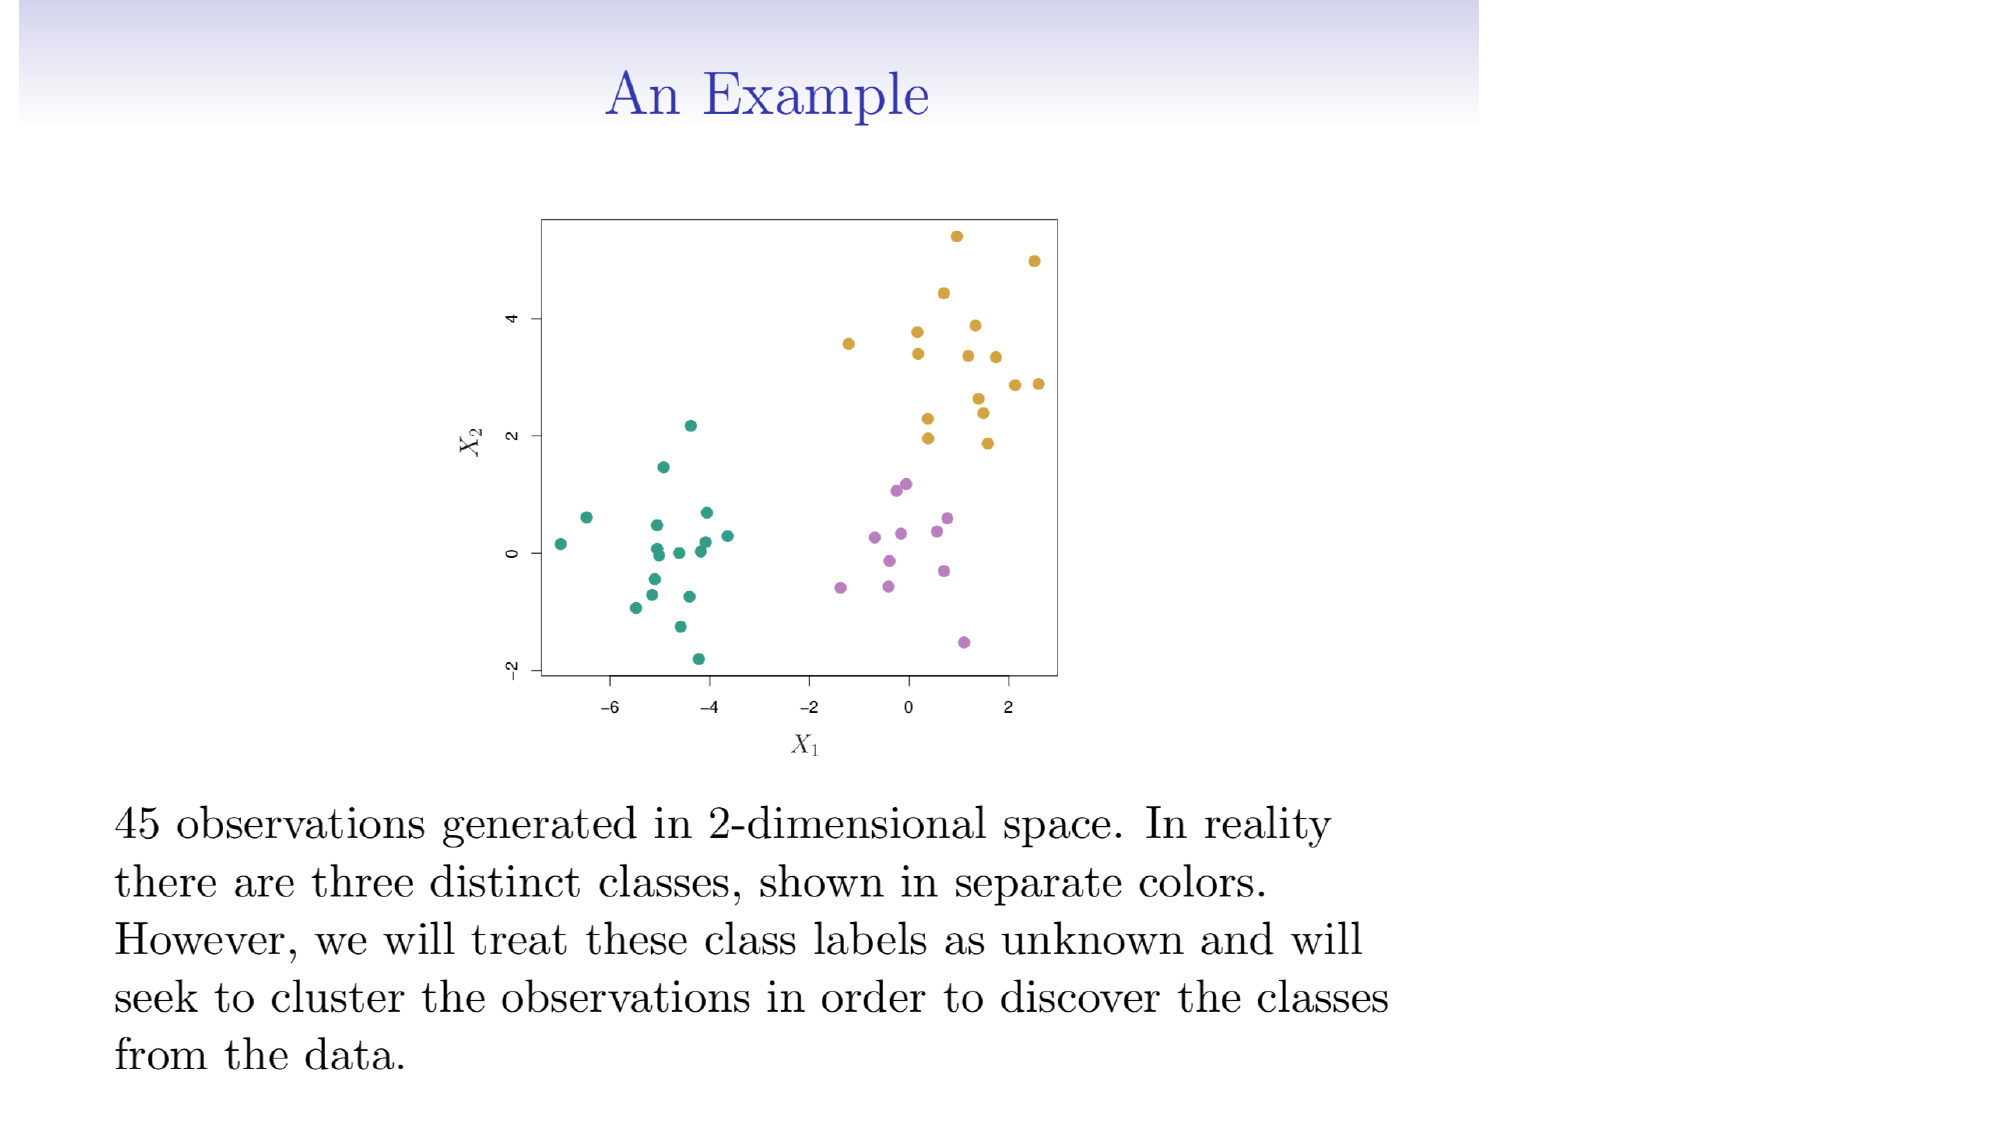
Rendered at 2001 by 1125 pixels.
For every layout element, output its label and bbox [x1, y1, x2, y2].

list [19, 0, 1479, 1125]
